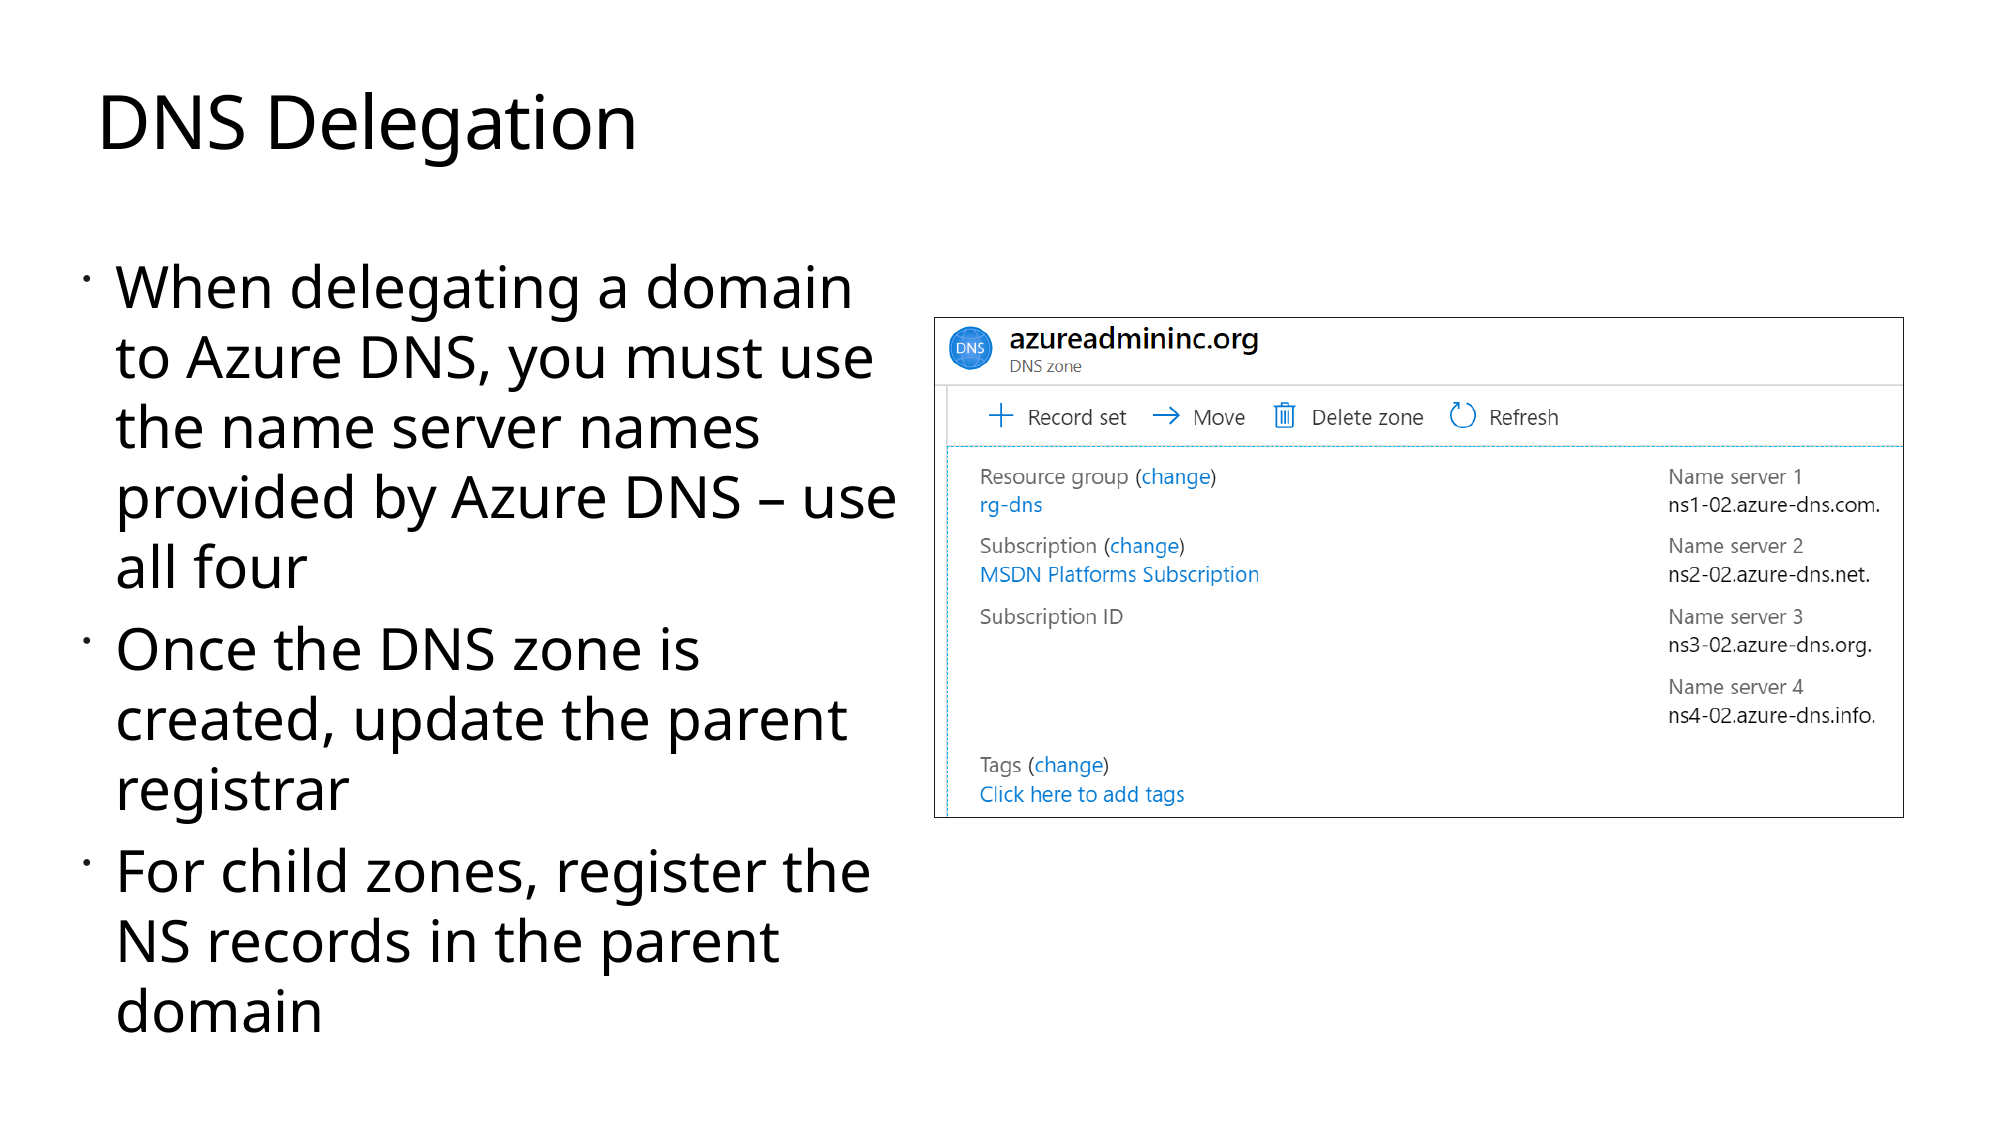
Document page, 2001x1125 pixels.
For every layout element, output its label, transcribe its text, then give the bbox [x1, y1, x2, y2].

picture [934, 317, 1904, 819]
list When delegating a domain to Azure DNS, you must use the name server names provided by Azure DNS – use all four Once the DNS zone is created, update the parent registrar For child zones, register the NS records in the parent domain [78, 250, 905, 589]
title DNS Delegation [96, 75, 1904, 166]
